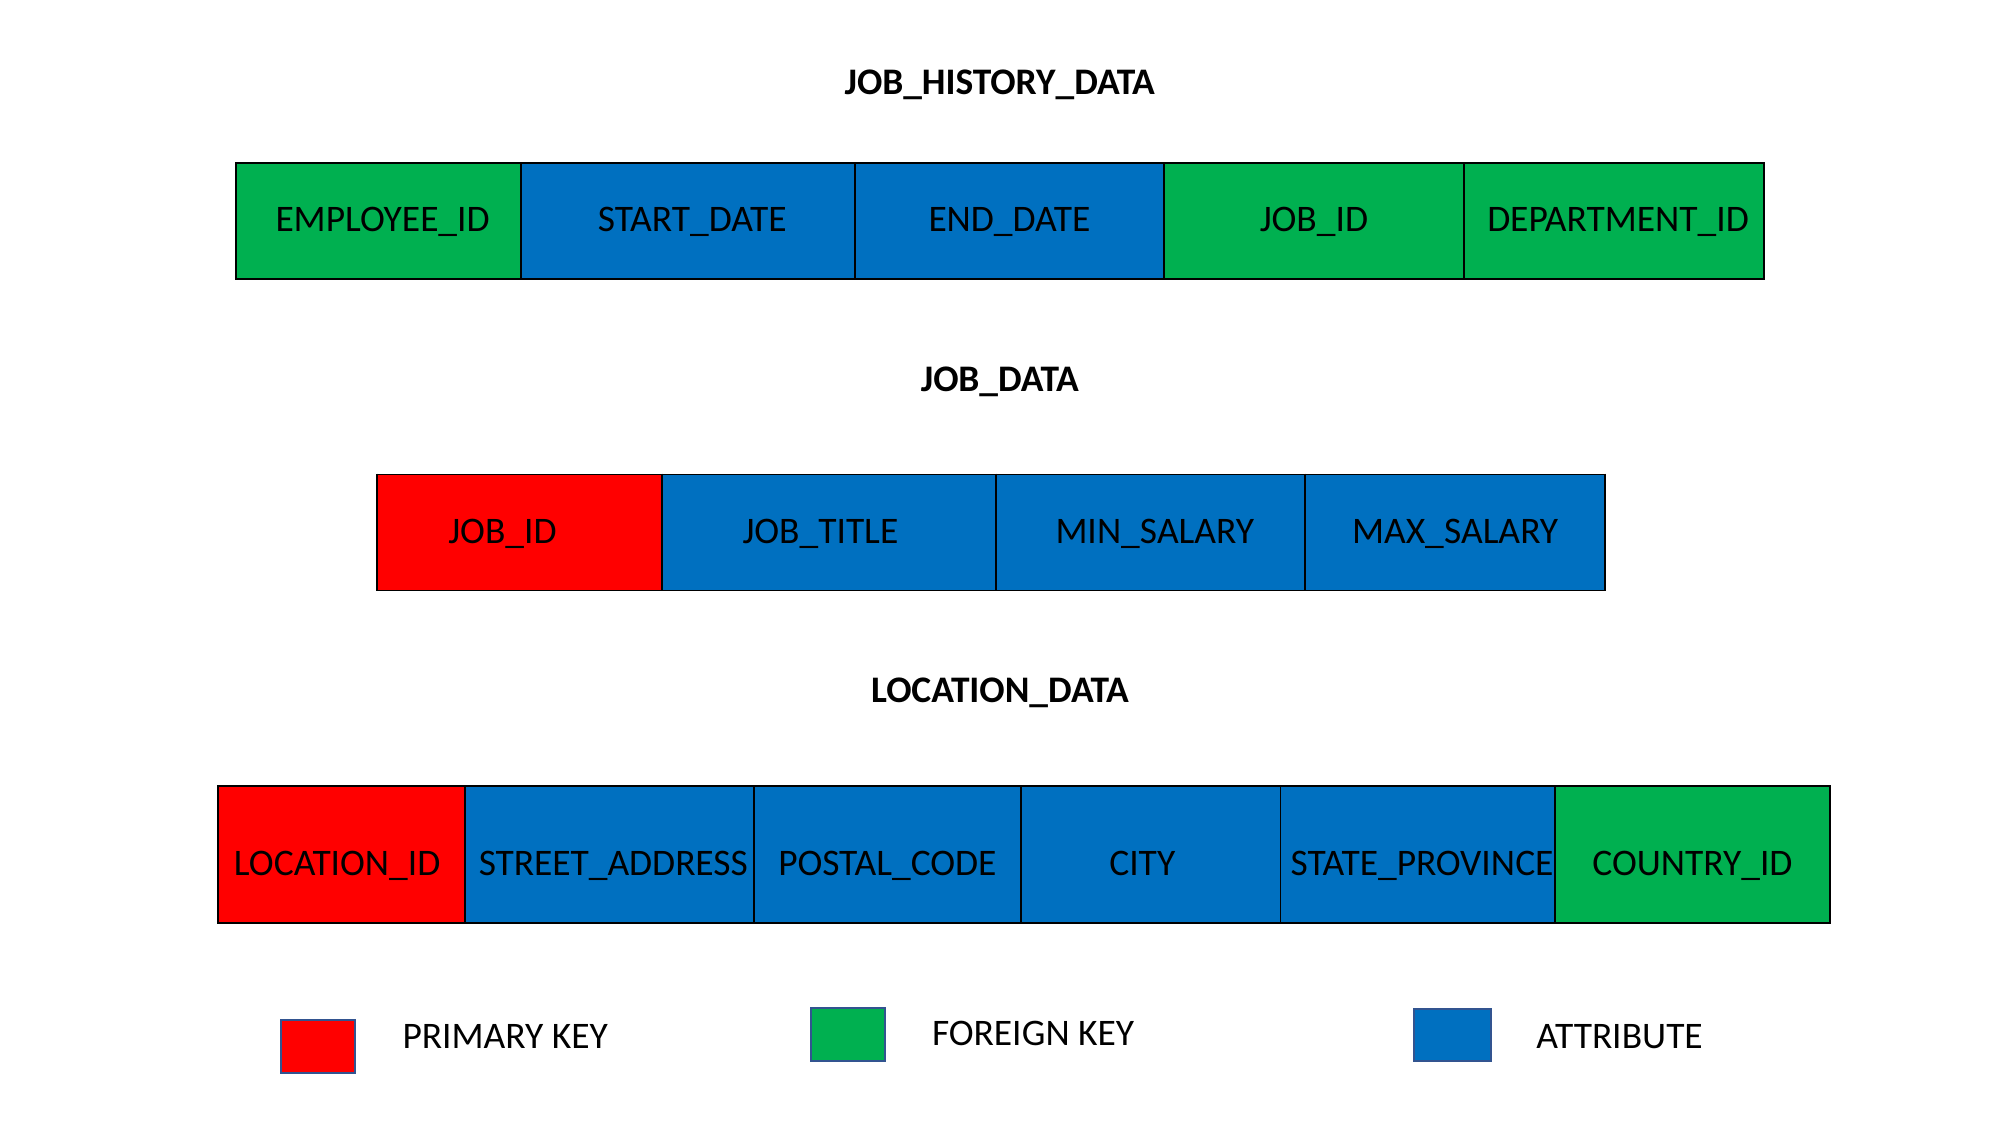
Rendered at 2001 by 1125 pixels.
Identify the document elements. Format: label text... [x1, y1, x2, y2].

text_box LOCATION_DATA [751, 657, 1249, 718]
table_header JOB_ID [378, 475, 661, 590]
table_header STATE_PROVINCE [1281, 787, 1554, 922]
table_header EMPLOYEE_ID [237, 164, 520, 278]
table_header DEPARTMENT_ID [1465, 164, 1763, 278]
text_box ATTRIBUTE [1521, 1003, 1879, 1063]
table_header MIN_SALARY [997, 475, 1304, 590]
table_header JOB_ID [1165, 164, 1463, 278]
text_box [810, 1007, 886, 1062]
table_header POSTAL_CODE [755, 787, 1020, 922]
table_header END_DATE [856, 164, 1163, 278]
table_header LOCATION_ID [219, 787, 464, 922]
text_box [1413, 1008, 1492, 1062]
text_box FOREIGN KEY [917, 1000, 1275, 1061]
table_header COUNTRY_ID [1556, 787, 1829, 922]
table_header JOB_TITLE [663, 475, 995, 590]
text_box JOB_DATA [751, 346, 1249, 407]
text_box PRIMARY KEY [387, 1003, 746, 1063]
text_box JOB_HISTORY_DATA [751, 49, 1249, 110]
table_header START_DATE [522, 164, 854, 278]
table_header CITY [1022, 787, 1280, 922]
table_header MAX_SALARY [1306, 475, 1604, 590]
table_header STREET_ADDRESS [466, 787, 753, 922]
text_box [280, 1019, 356, 1074]
